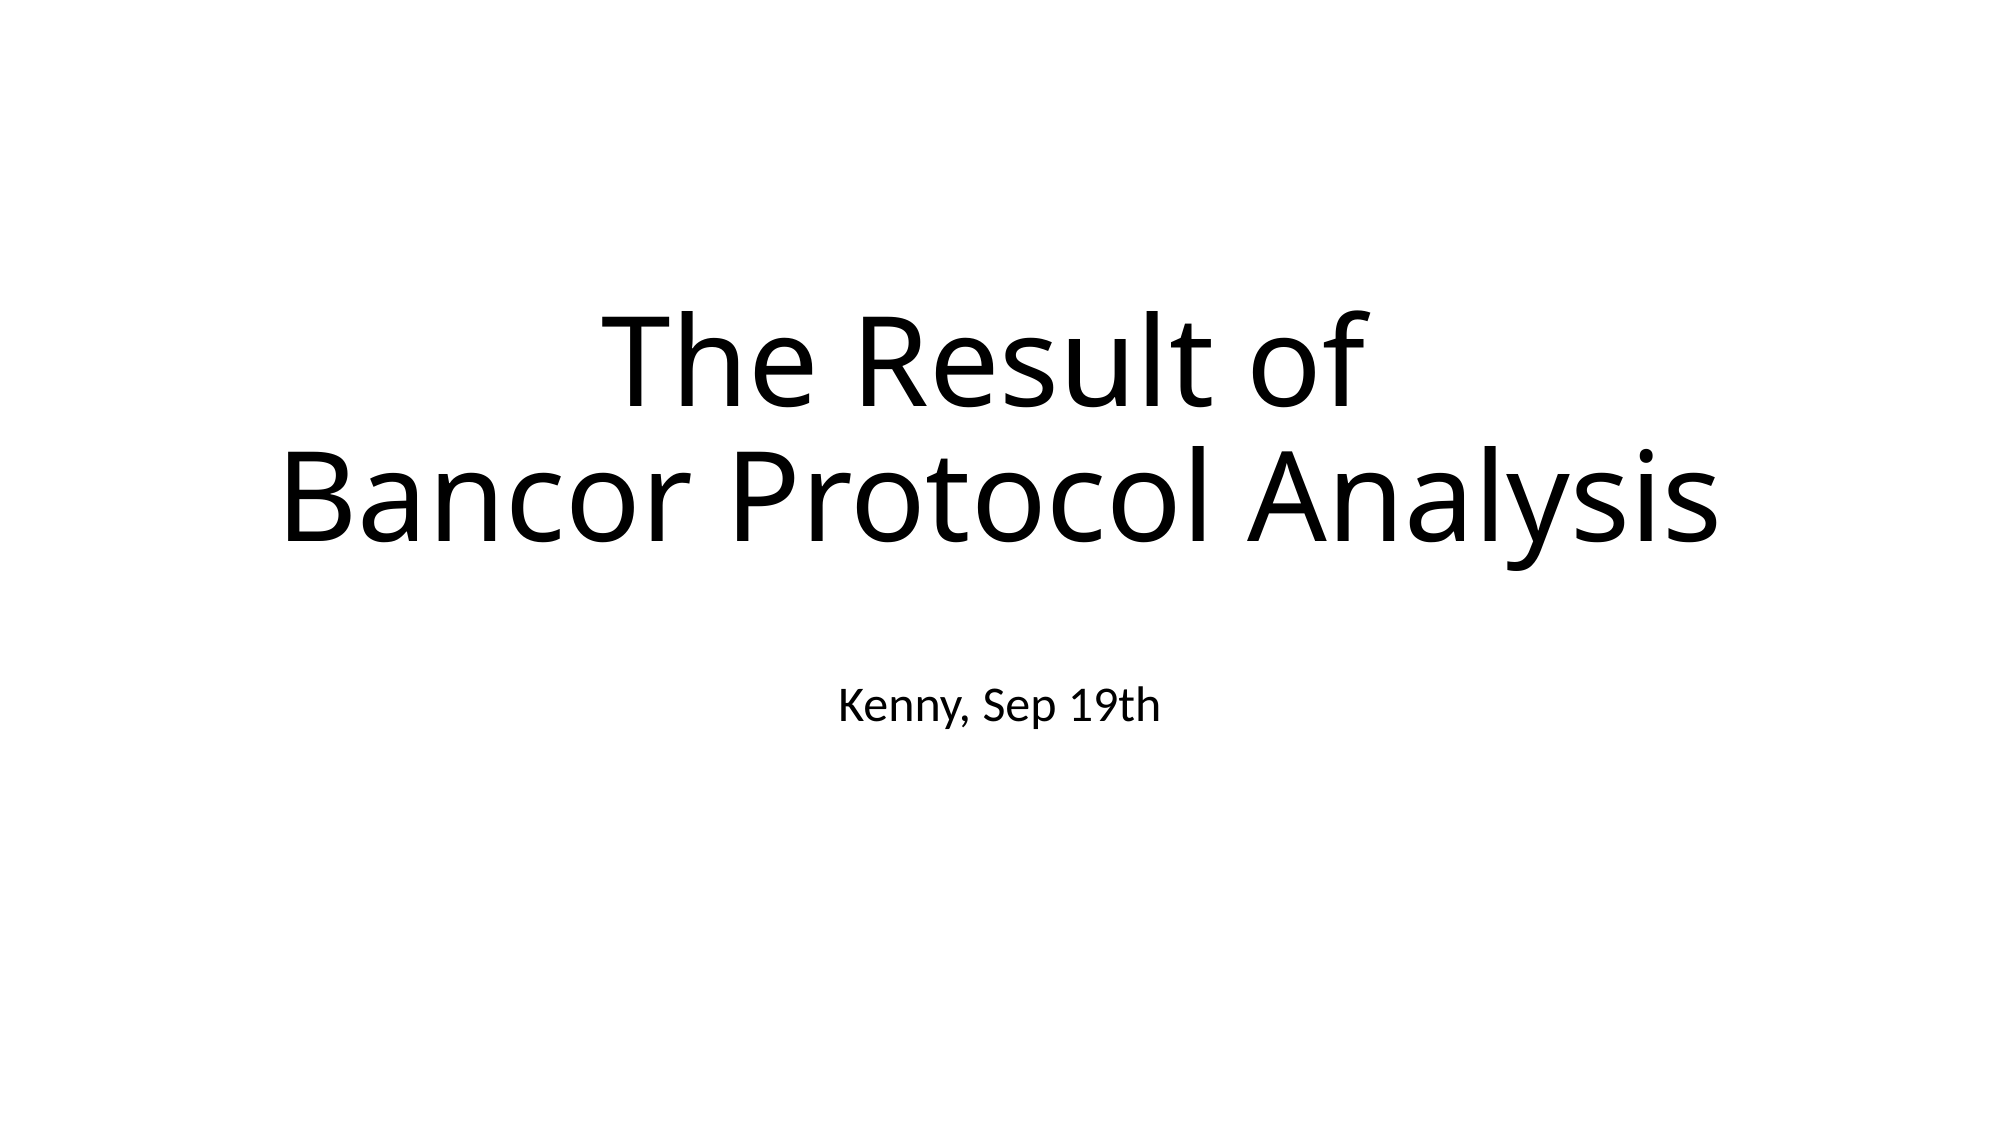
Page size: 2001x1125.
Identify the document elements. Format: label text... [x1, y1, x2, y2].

subtitle Kenny, Sep 19th [249, 671, 1750, 943]
title The Result of Bancor Protocol Analysis [249, 184, 1750, 576]
